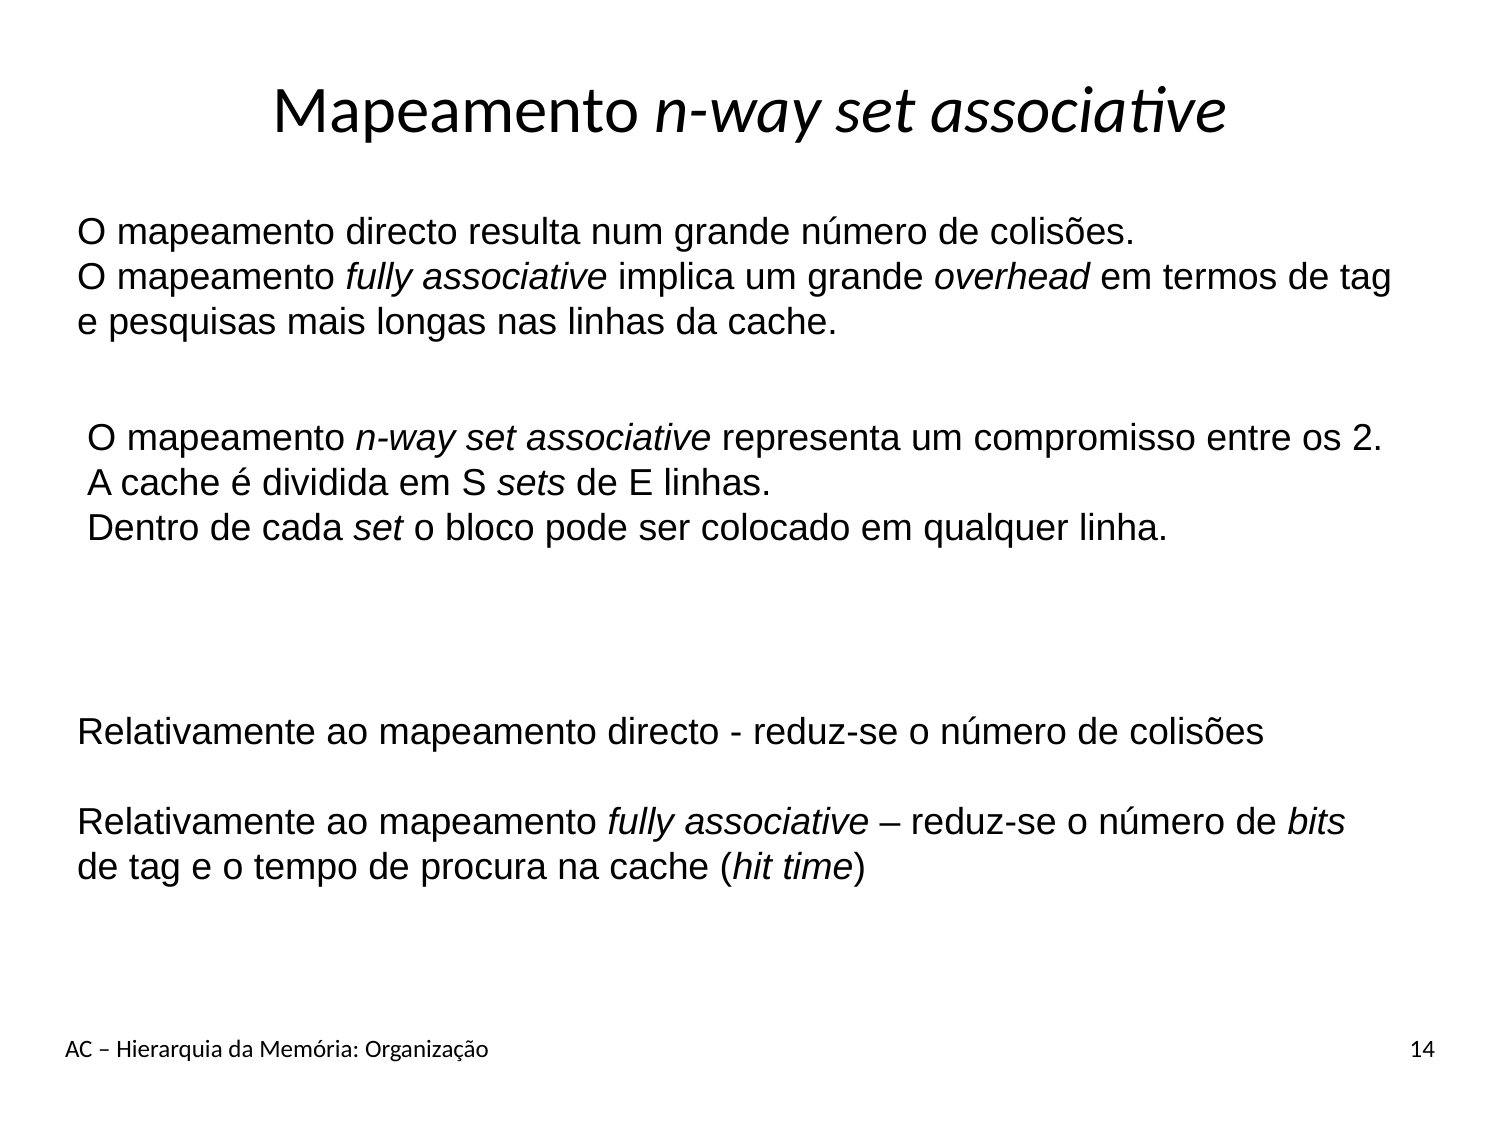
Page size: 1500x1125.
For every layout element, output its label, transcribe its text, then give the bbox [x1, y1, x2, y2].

slide_number AC – Hierarquia da Memória: Organização [49, 1024, 1101, 1101]
text_box O mapeamento directo resulta num grande número de colisões. O mapeamento fully associative implica um grande overhead em termos de tag e pesquisas mais longas nas linhas da cache. [62, 199, 1428, 350]
title Mapeamento n-way set associative [50, 37, 1450, 175]
text_box Relativamente ao mapeamento directo - reduz-se o número de colisões Relativamente ao mapeamento fully associative – reduz-se o número de bits de tag e o tempo de procura na cache (hit time) [62, 699, 1403, 895]
text_box O mapeamento n-way set associative representa um compromisso entre os 2. A cache é dividida em S sets de E linhas. Dentro de cada set o bloco pode ser colocado em qualquer linha. [72, 405, 1413, 556]
slide_number 14 [1249, 1024, 1451, 1101]
